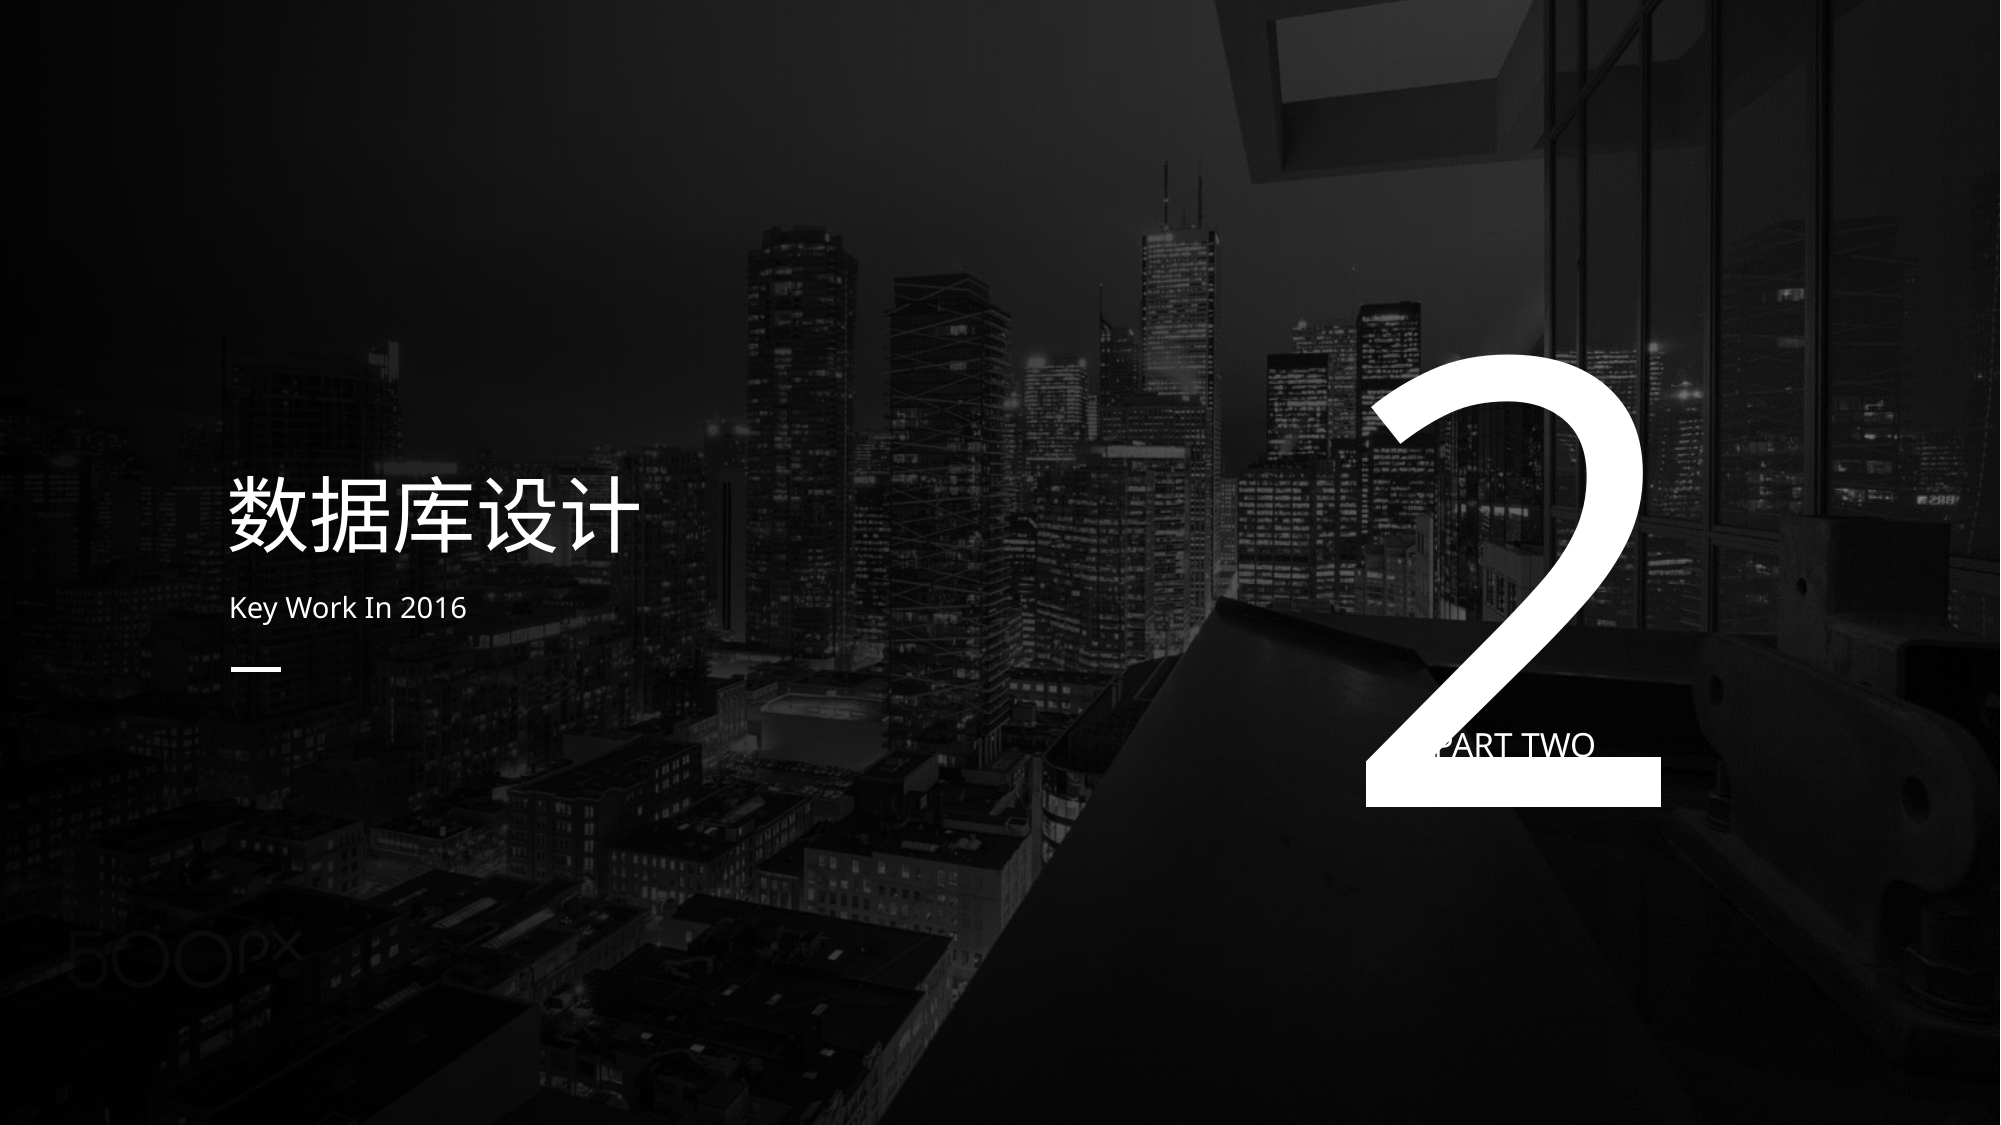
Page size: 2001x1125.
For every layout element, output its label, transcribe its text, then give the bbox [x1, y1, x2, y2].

text_box 数据库设计 [211, 455, 1296, 571]
text_box Key Work In 2016 [214, 571, 800, 632]
text_box 2 [1321, 174, 1710, 940]
picture [653, 0, 2000, 1125]
text_box PART TWO [1418, 716, 1660, 772]
